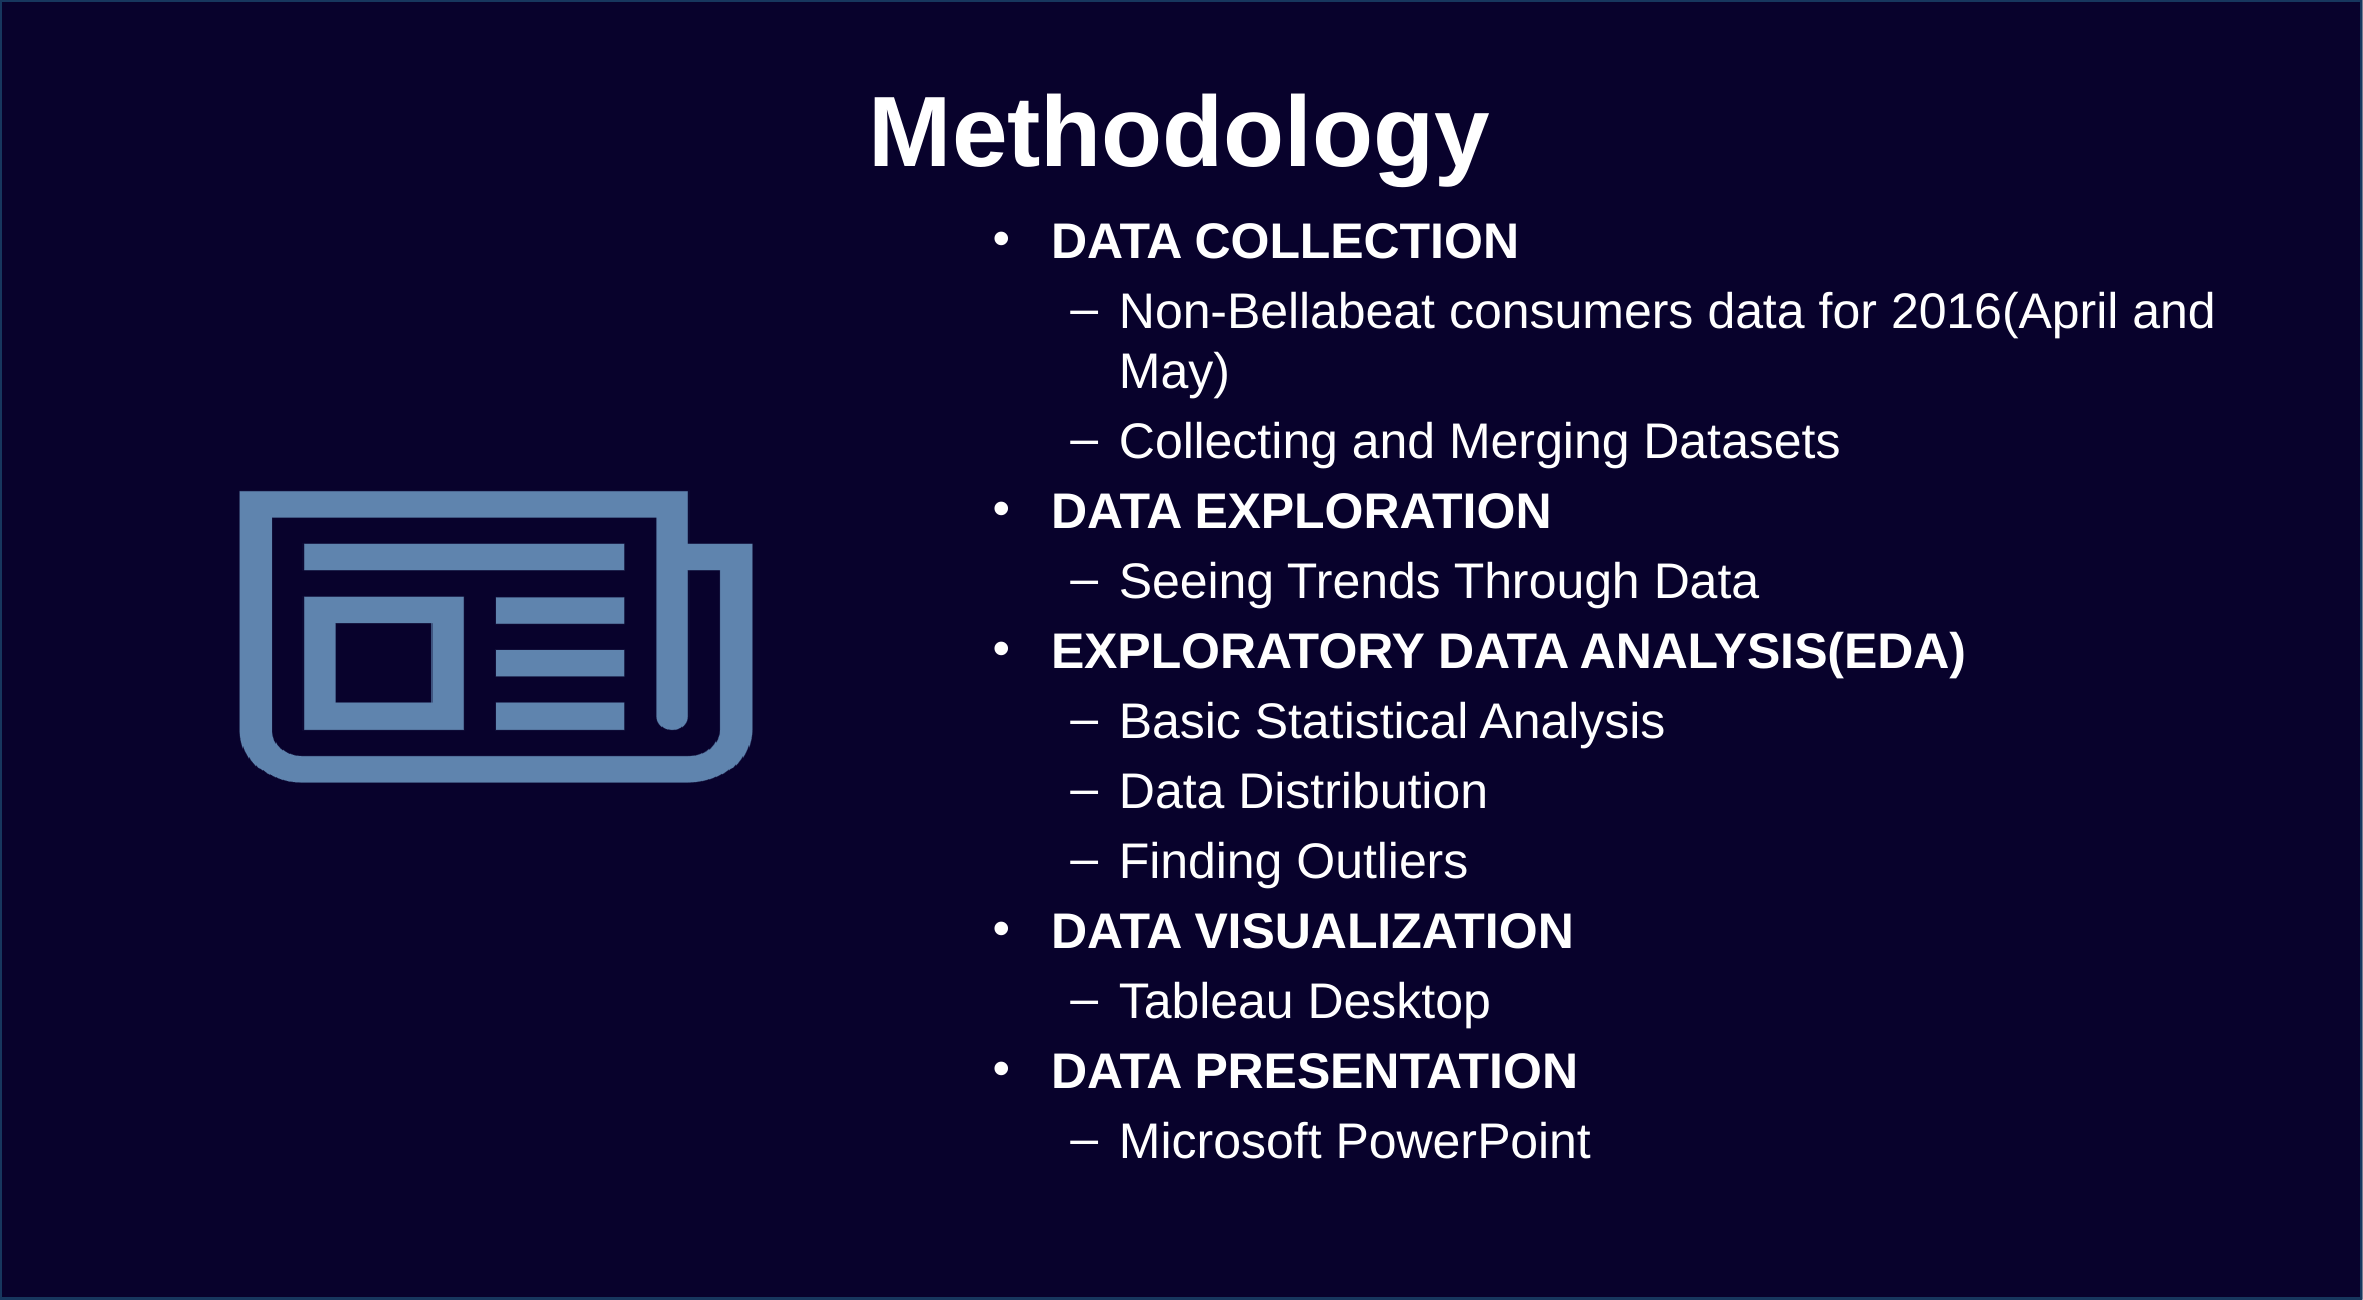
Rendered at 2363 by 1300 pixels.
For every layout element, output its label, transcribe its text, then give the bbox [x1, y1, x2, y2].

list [188, 395, 804, 904]
text_box [0, 0, 2363, 1300]
list Methodology [853, 59, 1509, 193]
list DATA COLLECTION Non-Bellabeat consumers data for 2016(April and May) Collecting and Merging Datasets DATA EXPLORATION Seeing Trends Through Data EXPLORATORY DATA ANALYSIS(EDA) Basic Statistical Analysis Data Distribution Finding Outliers DATA VISUALIZATION Tableau Desktop DATA PRESENTATION Microsoft PowerPoint [977, 200, 2233, 1205]
title [35, 47, 2241, 204]
